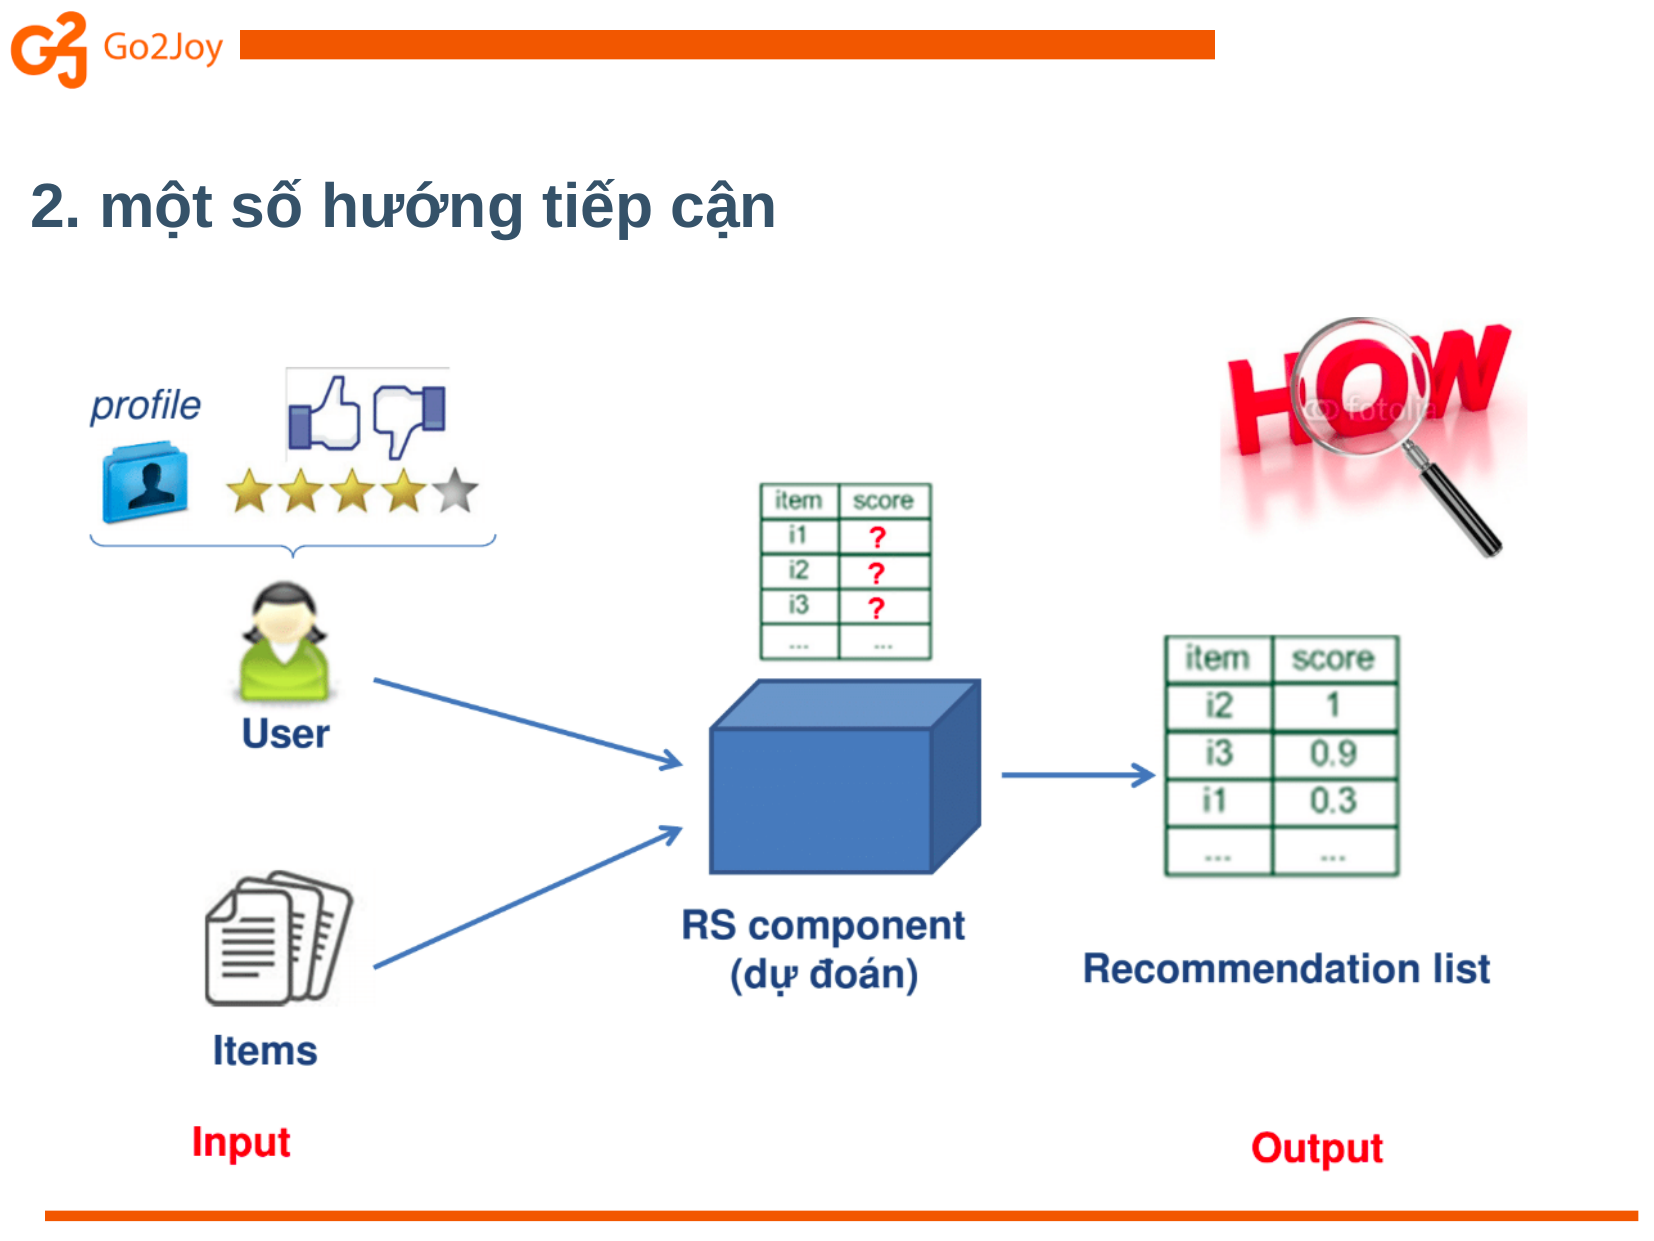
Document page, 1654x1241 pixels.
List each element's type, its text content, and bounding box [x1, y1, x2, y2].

picture [10, 10, 225, 90]
picture [58, 317, 1576, 1201]
text_box 2. một số hướng tiếp cận [30, 92, 1566, 240]
